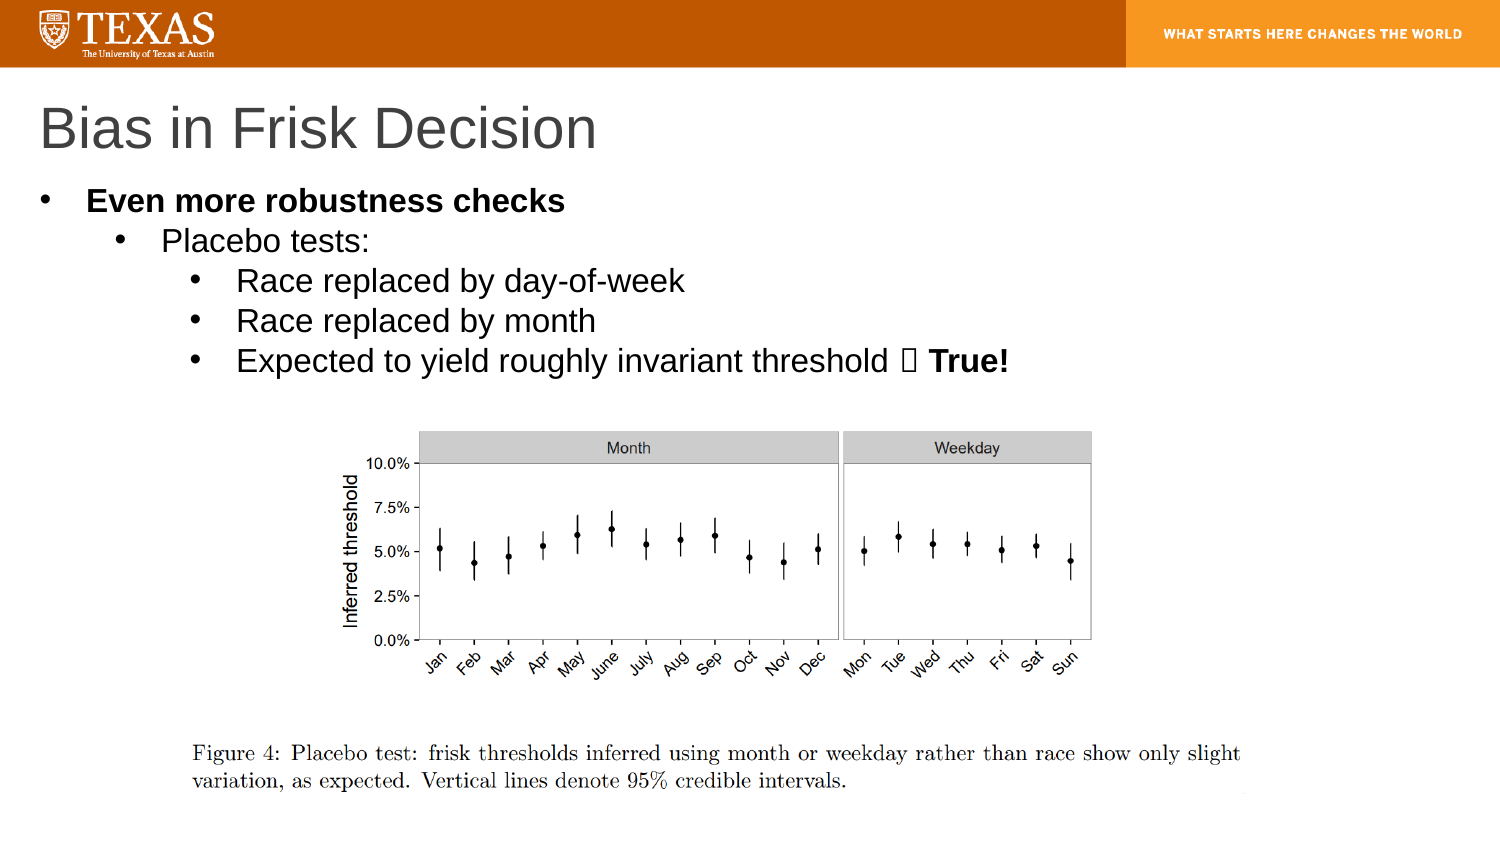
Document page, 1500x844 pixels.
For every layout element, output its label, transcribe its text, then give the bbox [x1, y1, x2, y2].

text_box Even more robustness checks Placebo tests: Race replaced by day-of-week Race replaced by month Expected to yield roughly invariant threshold  True! [24, 171, 1375, 541]
title Bias in Frisk Decision [24, 84, 1375, 167]
picture [0, 0, 1500, 844]
